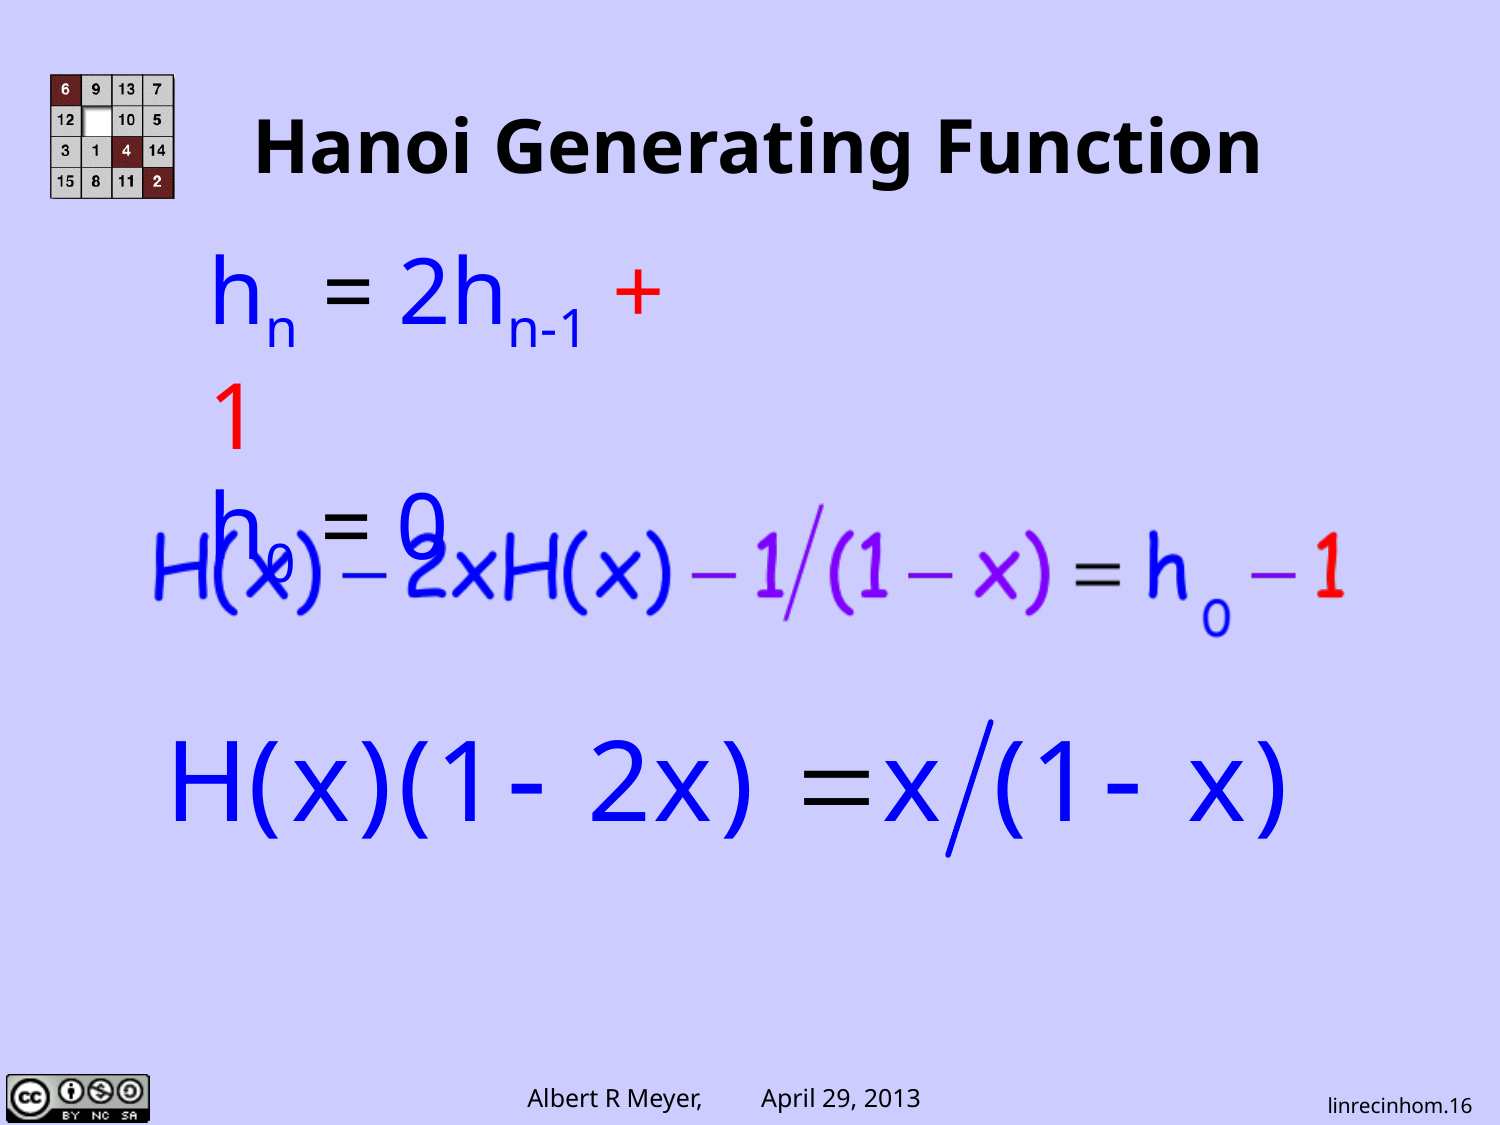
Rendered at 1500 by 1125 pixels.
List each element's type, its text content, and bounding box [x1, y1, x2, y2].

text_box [169, 714, 1301, 863]
text_box linrecinhom.16 [1049, 1084, 1488, 1125]
title Hanoi Generating Function [237, 49, 1476, 238]
picture [6, 1074, 150, 1123]
picture [50, 74, 175, 199]
text_box hn = 2hn-1 + 1 h0 = 0 [194, 225, 750, 498]
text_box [149, 499, 1347, 640]
